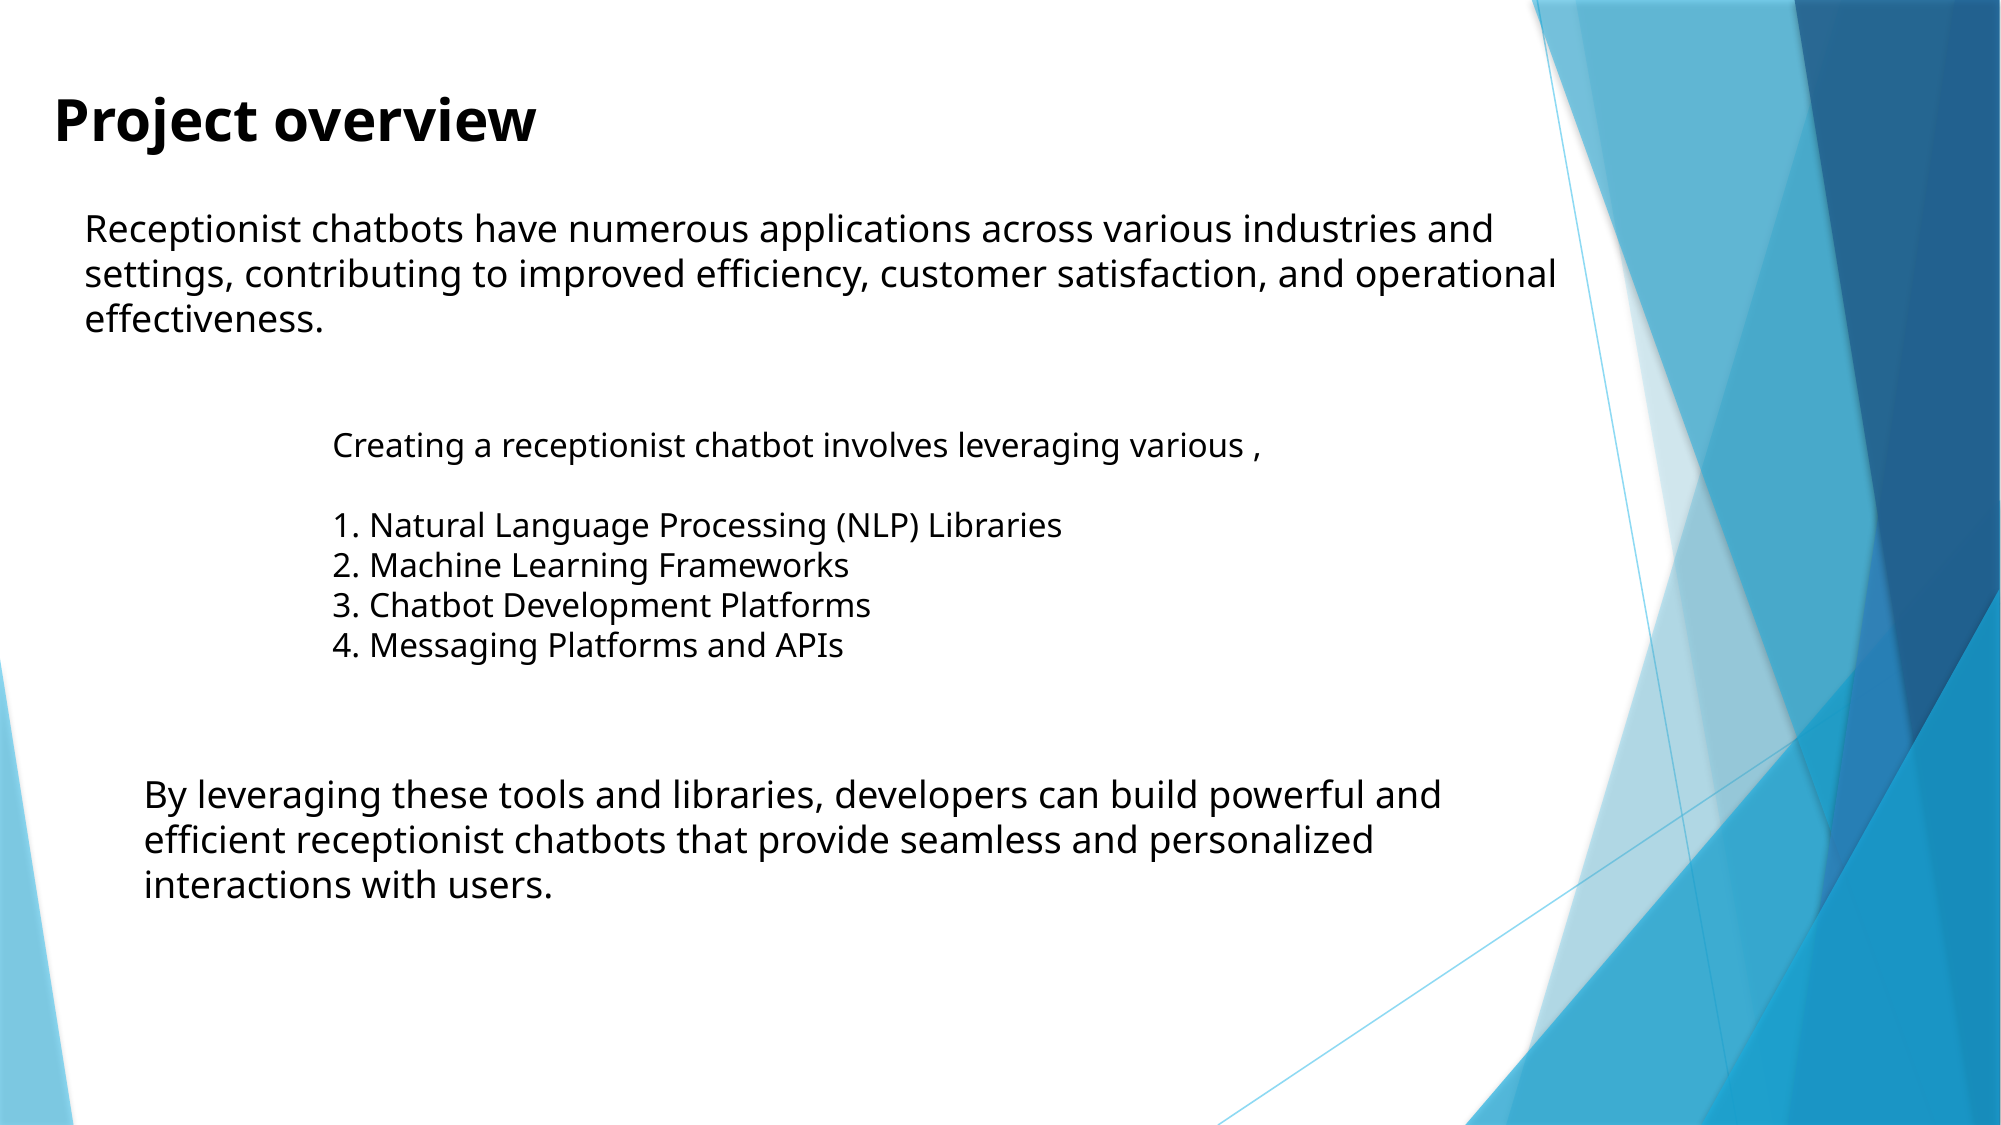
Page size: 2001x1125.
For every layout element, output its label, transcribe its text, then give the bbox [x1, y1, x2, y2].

text_box Creating a receptionist chatbot involves leveraging various , 1. Natural Language Processing (NLP) Libraries 2. Machine Learning Frameworks 3. Chatbot Development Platforms 4. Messaging Platforms and APIs [317, 416, 1686, 672]
text_box Receptionist chatbots have numerous applications across various industries and settings, contributing to improved efficiency, customer satisfaction, and operational effectiveness. [69, 197, 1600, 347]
text_box By leveraging these tools and libraries, developers can build powerful and efficient receptionist chatbots that provide seamless and personalized interactions with users. [128, 763, 1506, 959]
text_box Project overview [38, 75, 1285, 161]
